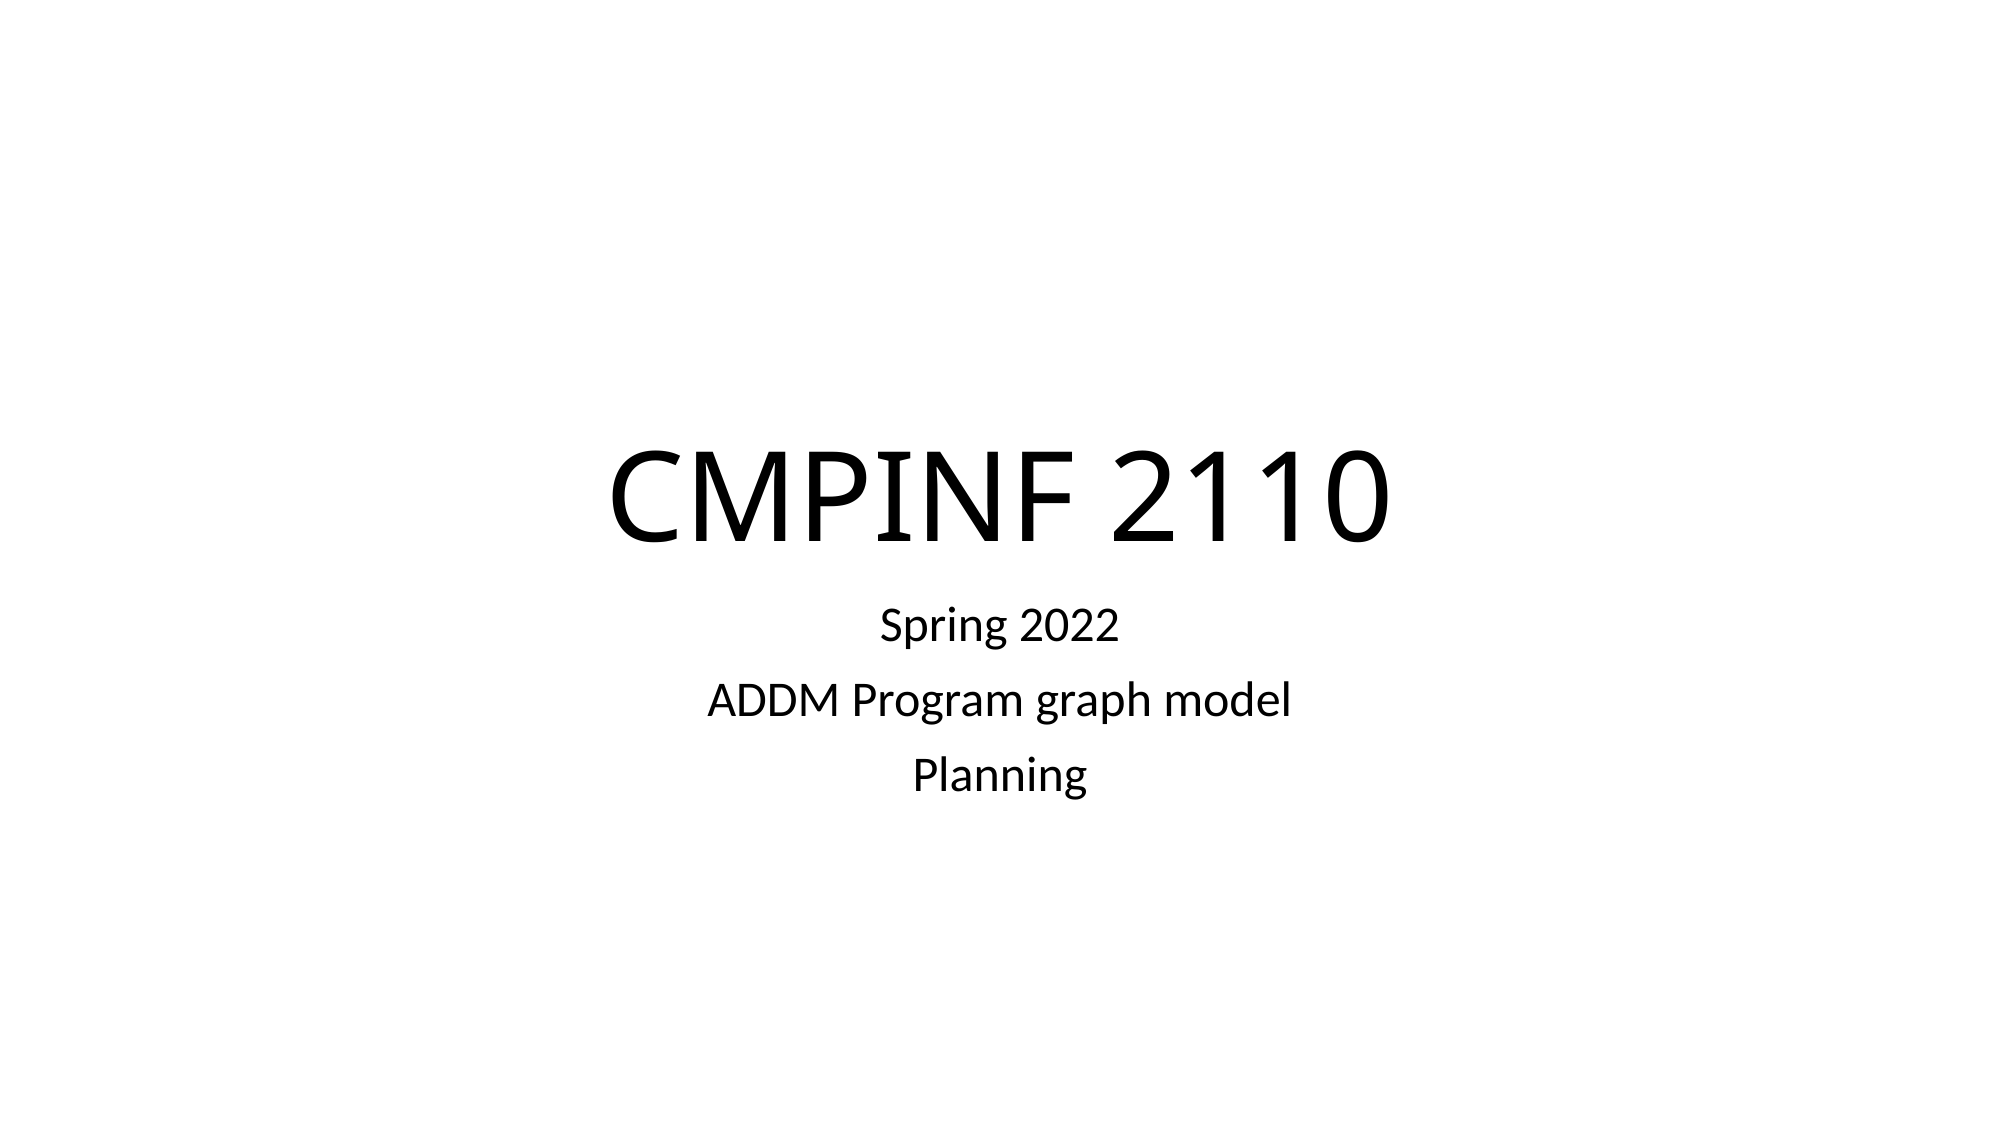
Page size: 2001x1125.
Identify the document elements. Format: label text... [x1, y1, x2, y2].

title CMPINF 2110 [249, 184, 1750, 576]
subtitle Spring 2022 ADDM Program graph model Planning [249, 590, 1750, 863]
